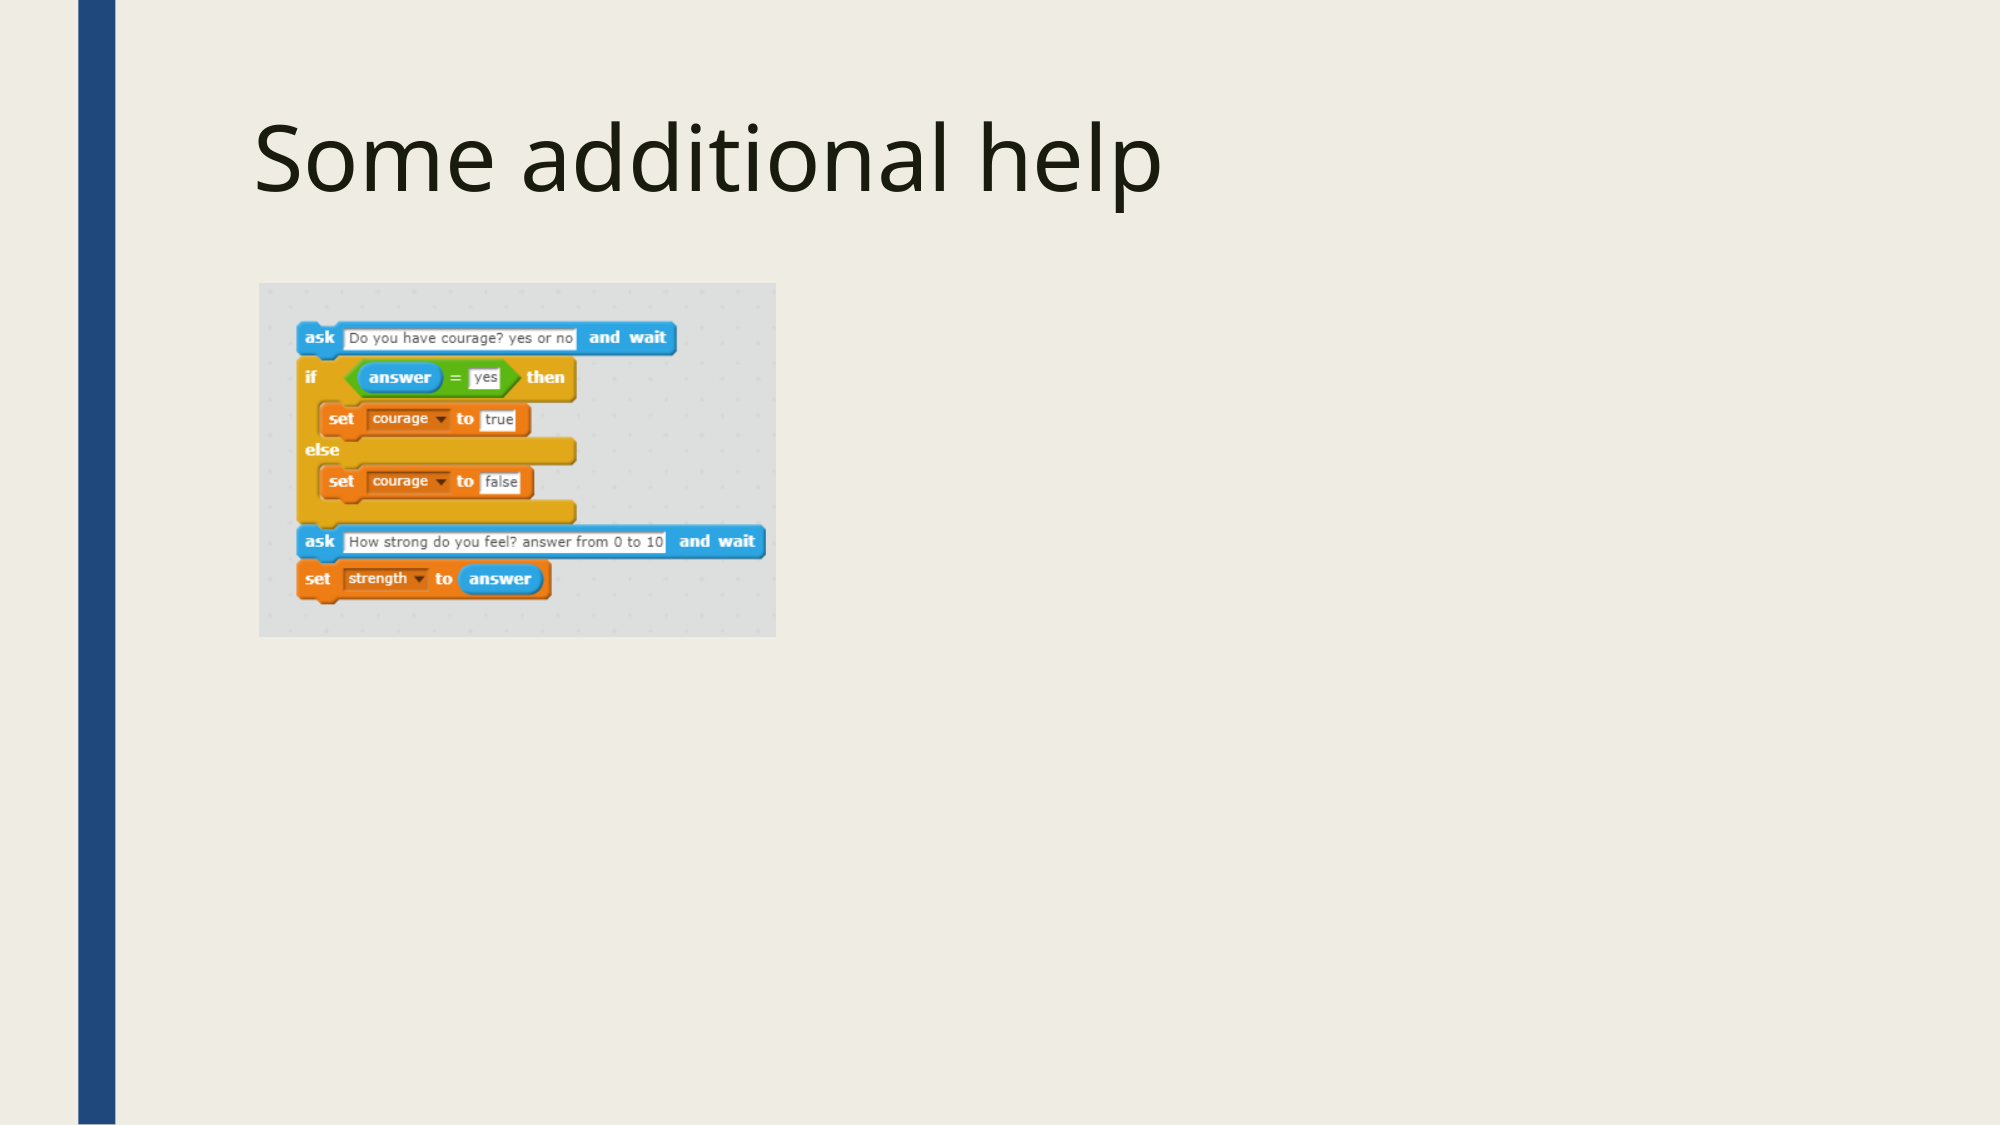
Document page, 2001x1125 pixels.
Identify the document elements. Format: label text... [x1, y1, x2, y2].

text_box Some additional help [238, 106, 1264, 249]
picture [259, 283, 777, 638]
